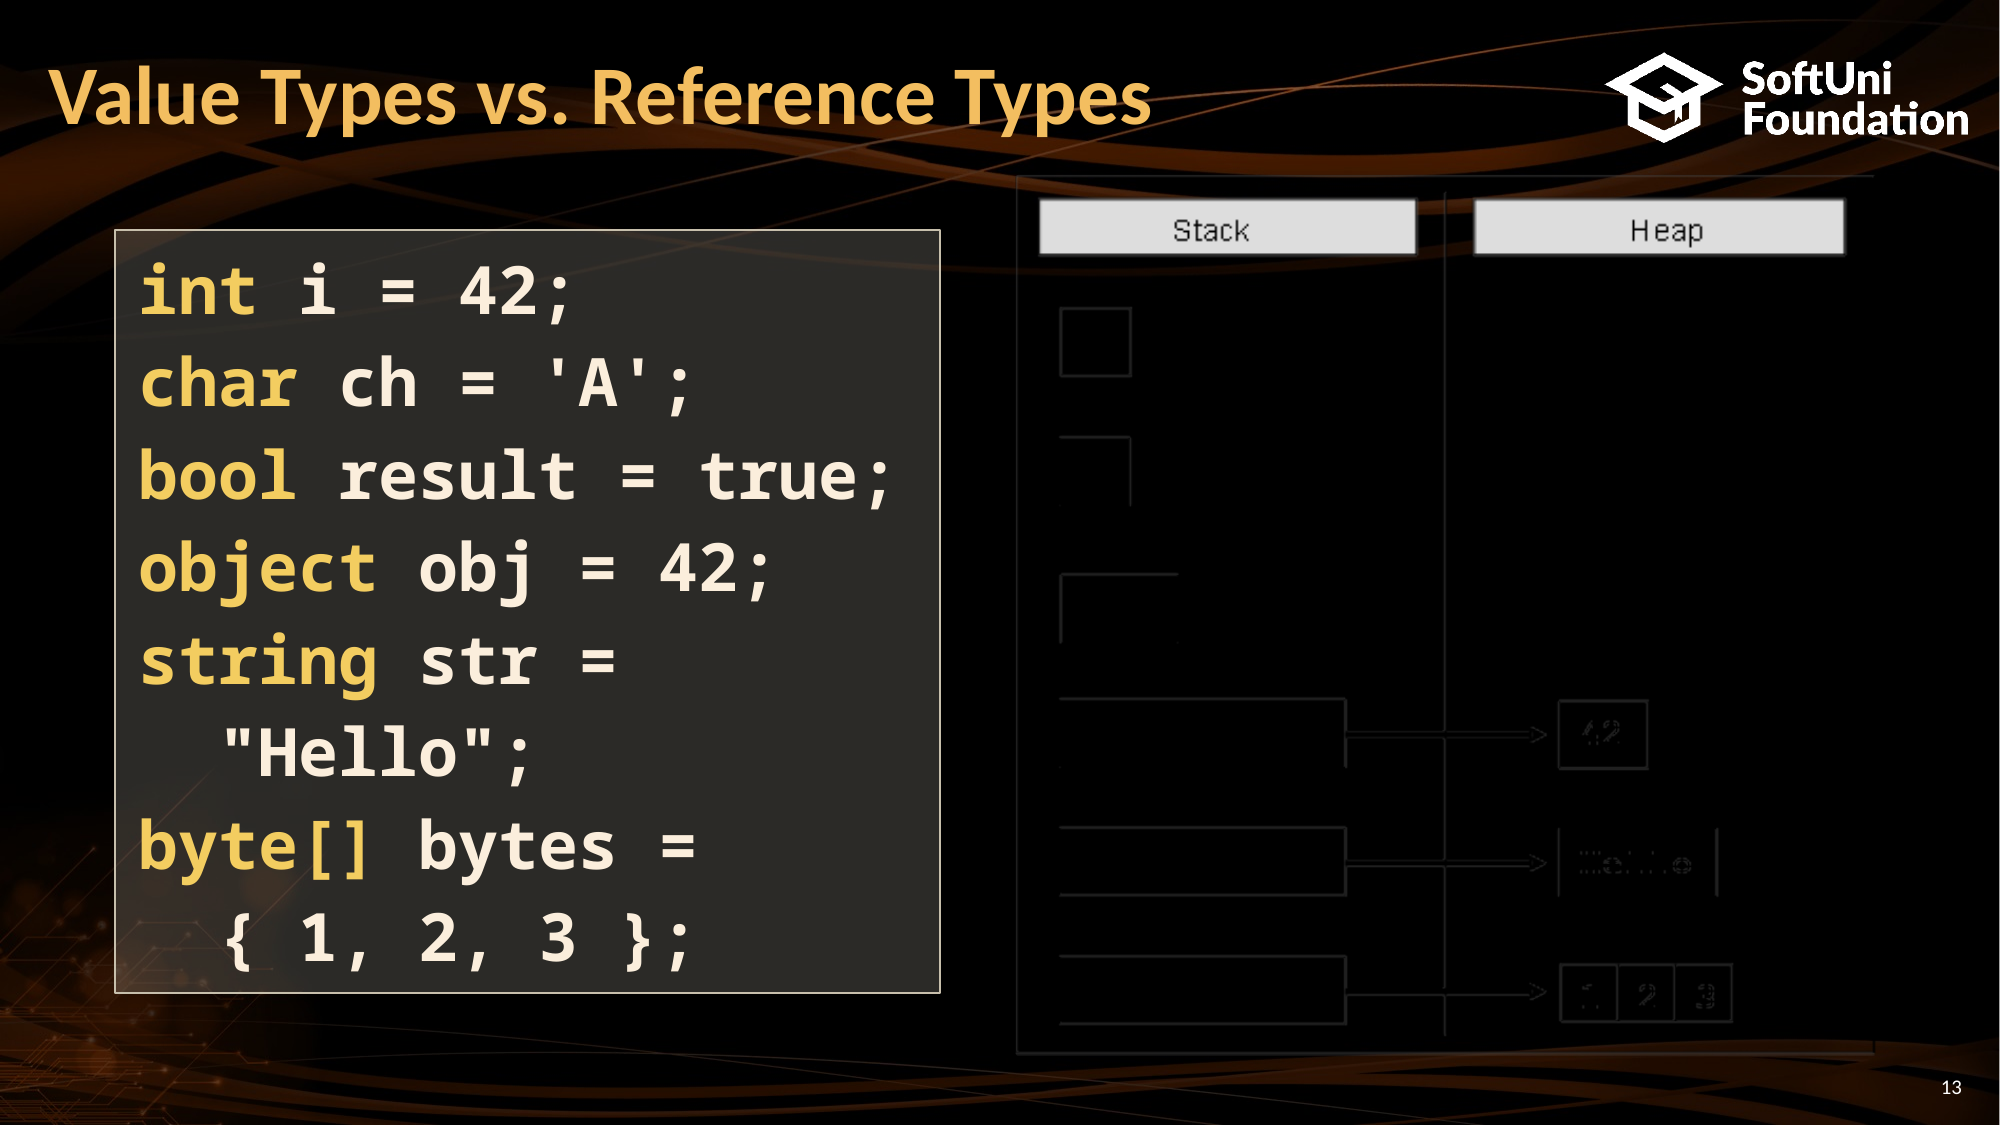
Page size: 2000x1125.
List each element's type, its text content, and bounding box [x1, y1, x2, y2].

title Value Types vs. Reference Types [30, 6, 1602, 189]
slide_number 13 [1897, 1070, 1968, 1103]
text_box int i = 42; char ch = 'A'; bool result = true; object obj = 42; string str = "Hello"; byte[] bytes = { 1, 2, 3 }; [115, 230, 941, 993]
picture [0, 0, 2000, 1125]
